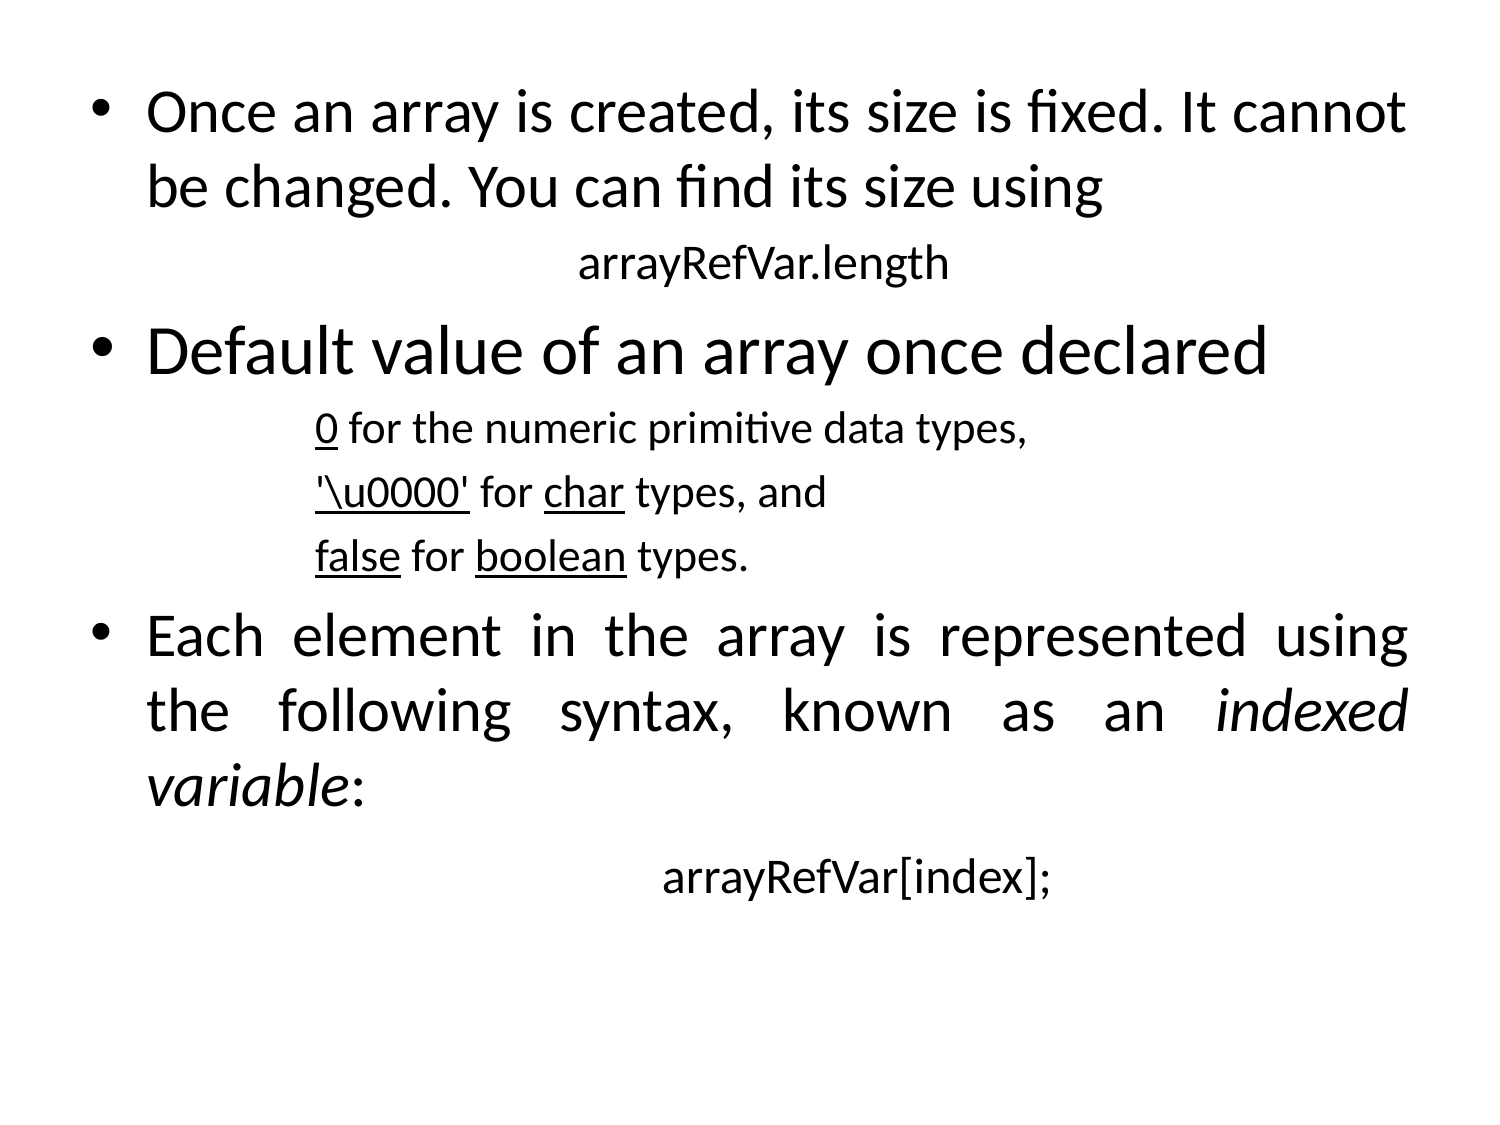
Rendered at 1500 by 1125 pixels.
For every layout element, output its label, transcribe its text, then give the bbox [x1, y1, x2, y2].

list Once an array is created, its size is fixed. It cannot be changed. You can find its size using arrayRefVar.length Default value of an array once declared 0 for the numeric primitive data types, '\u0000' for char types, and false for boolean types. Each element in the array is represented using the following syntax, known as an indexed variable: arrayRefVar[index]; [75, 62, 1425, 1005]
